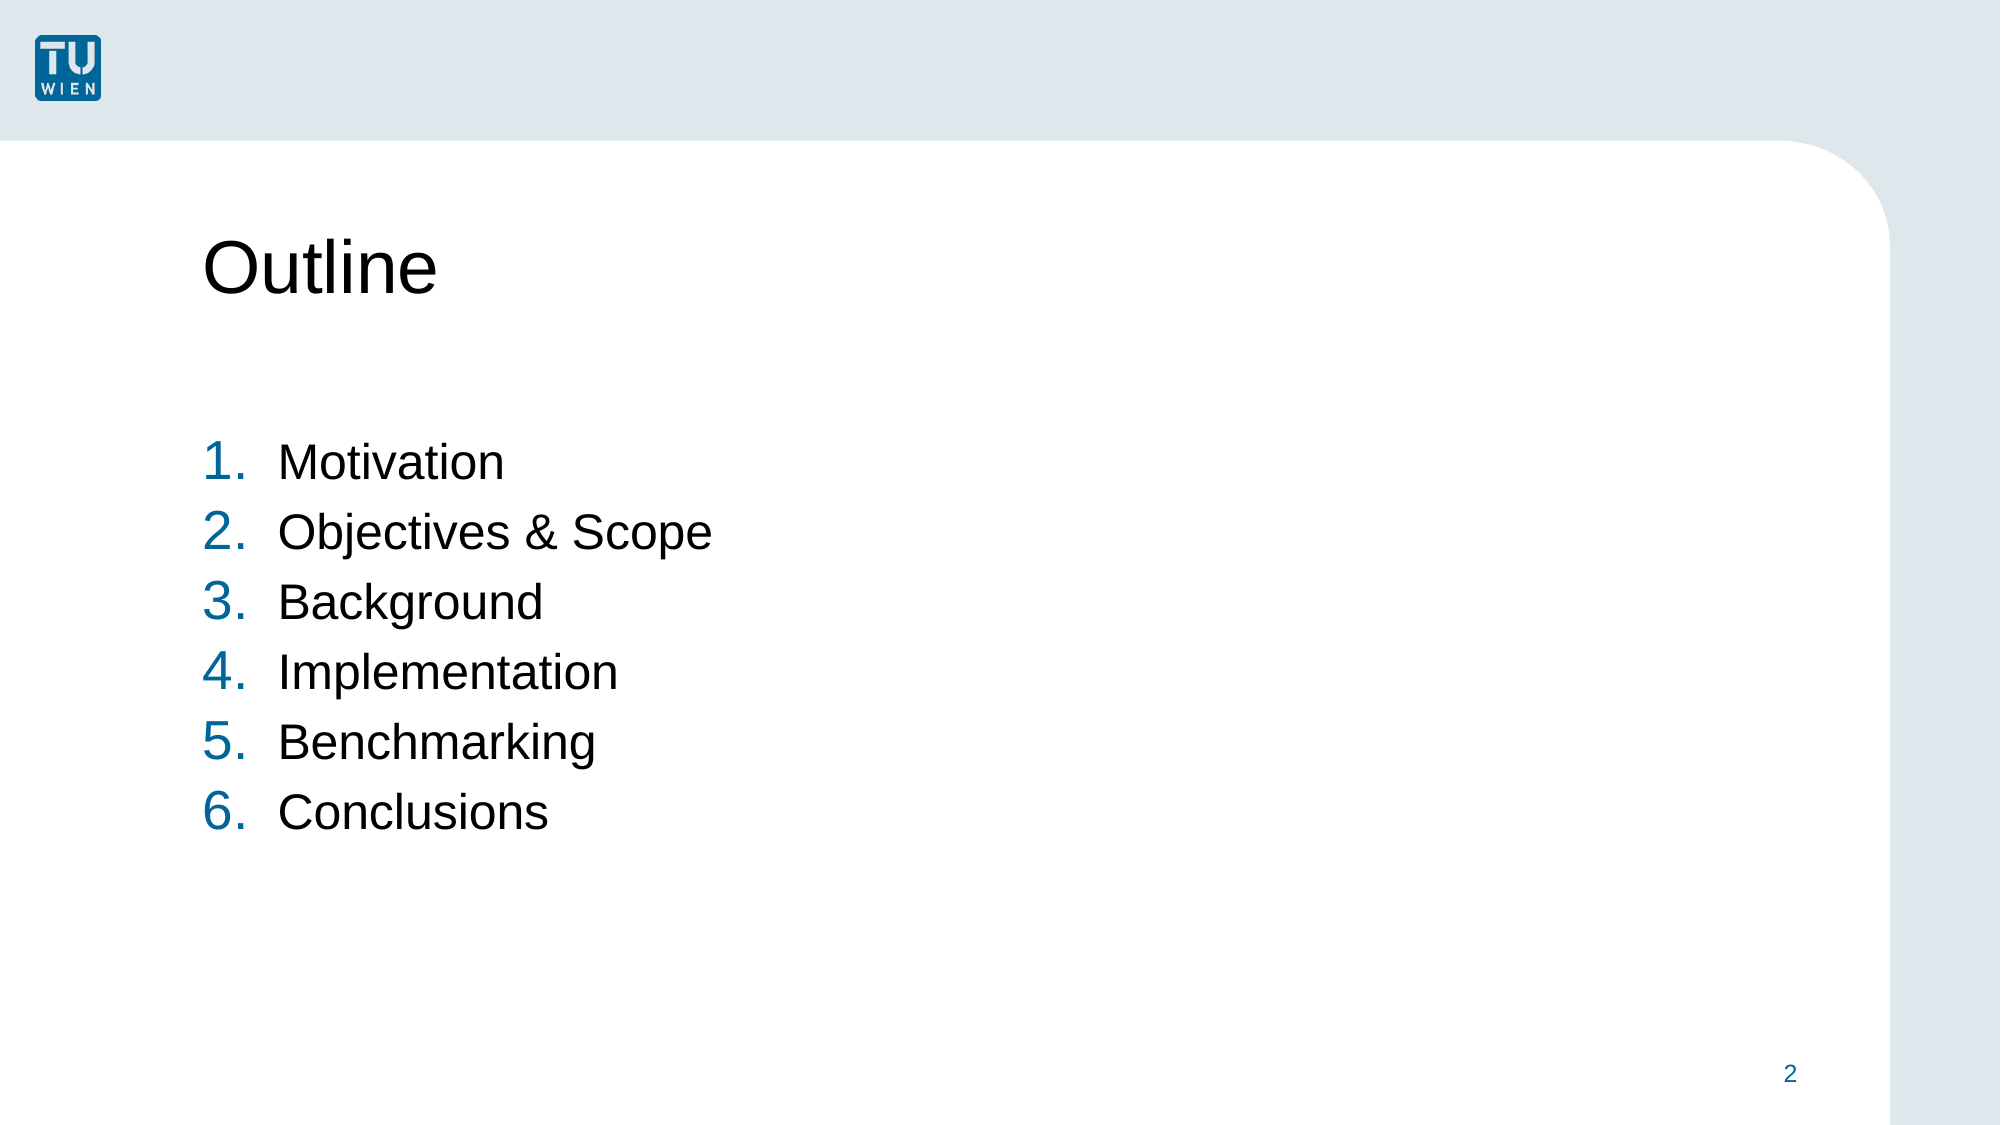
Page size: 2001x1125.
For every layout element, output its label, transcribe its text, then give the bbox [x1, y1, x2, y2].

picture [41, 42, 64, 48]
picture [90, 83, 94, 94]
picture [42, 83, 46, 94]
picture [69, 42, 80, 74]
picture [47, 85, 53, 94]
title Outline [187, 210, 1813, 399]
picture [83, 42, 94, 74]
picture [72, 83, 78, 94]
list Motivation Objectives & Scope Background Implementation Benchmarking Conclusions [187, 421, 1813, 1005]
picture [50, 51, 56, 74]
slide_number 2 [1433, 1042, 1813, 1103]
